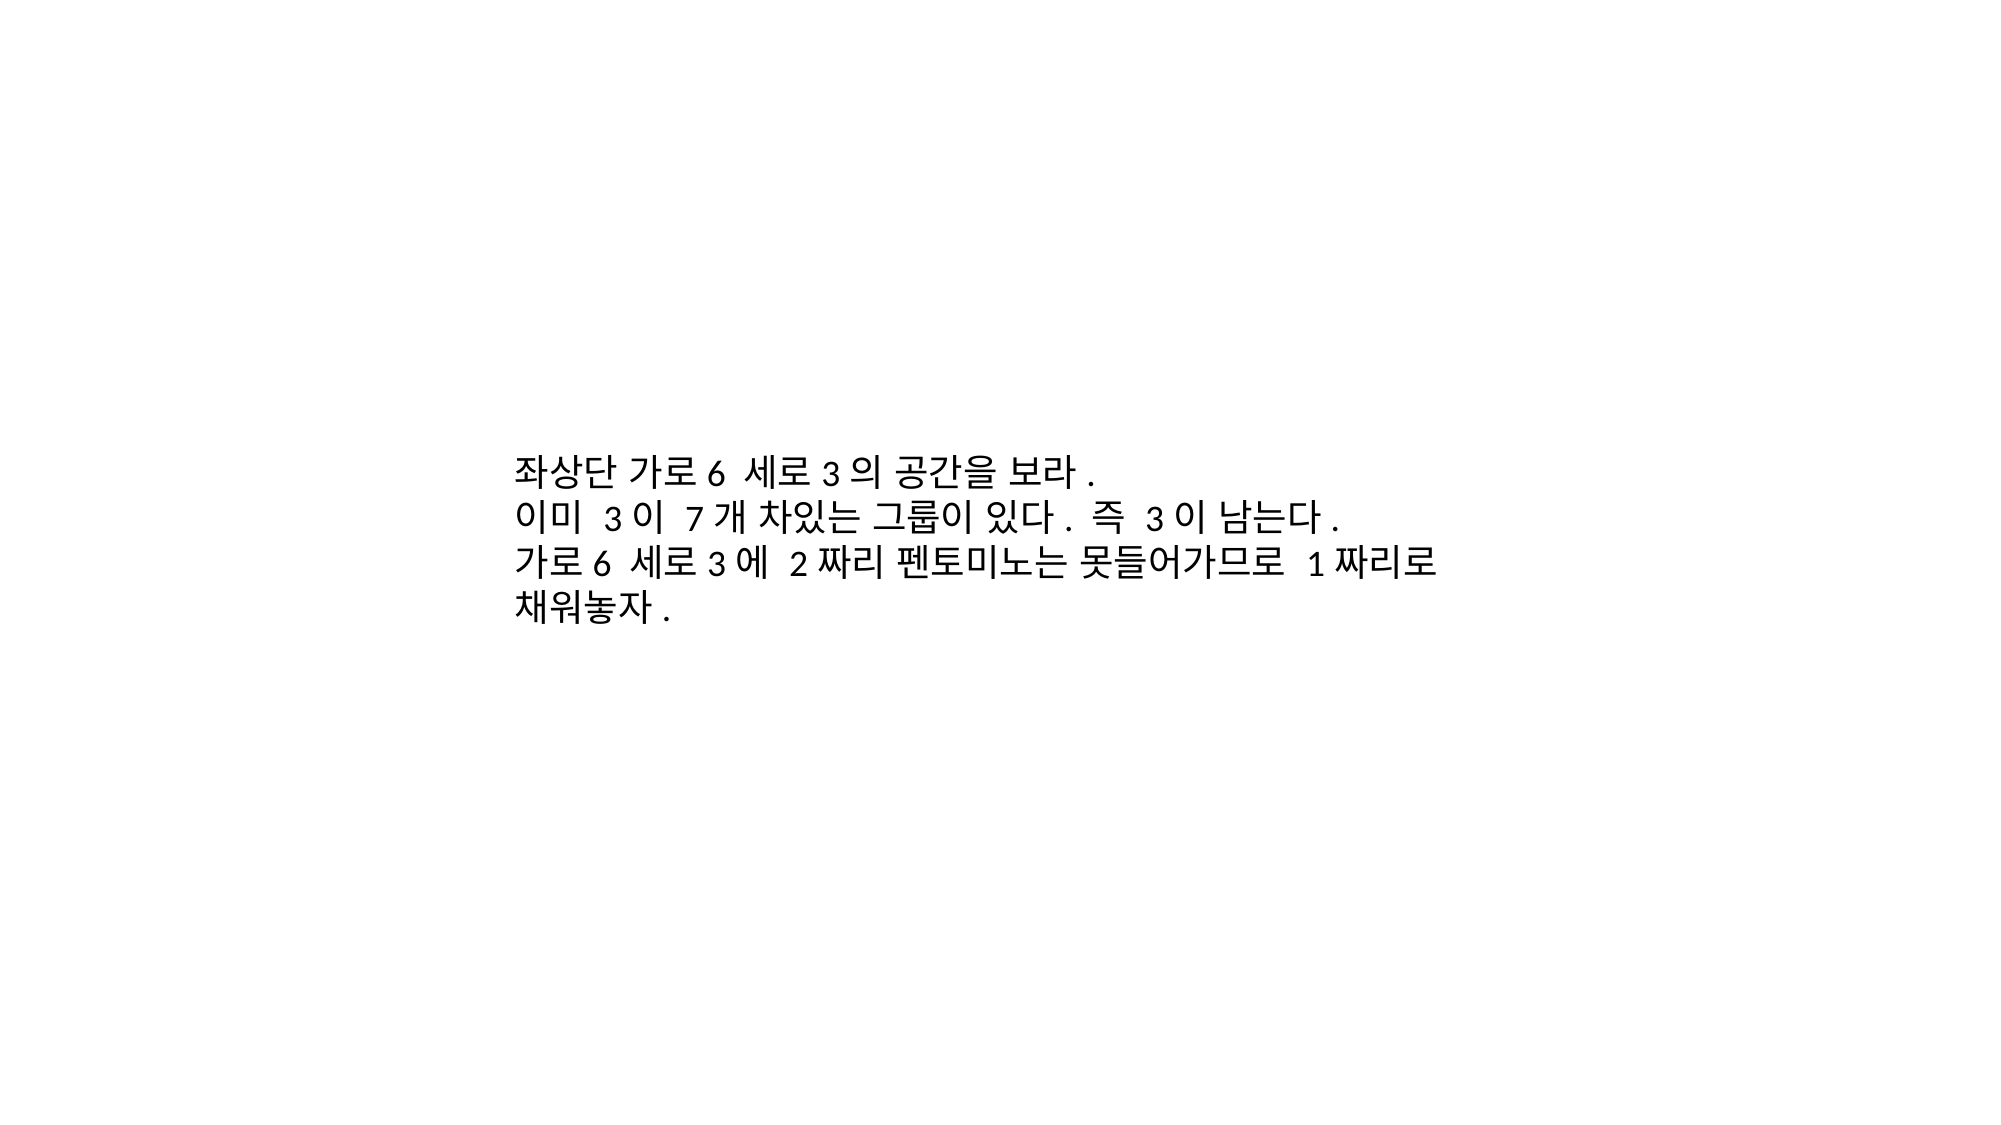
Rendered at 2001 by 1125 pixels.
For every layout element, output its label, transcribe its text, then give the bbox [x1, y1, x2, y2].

text_box 좌상단 가로6 세로3의 공간을 보라. 이미 3이 7개 차있는 그룹이 있다. 즉 3이 남는다. 가로6 세로3에 2짜리 펜토미노는 못들어가므로 1짜리로 채워놓자. [500, 441, 1500, 681]
